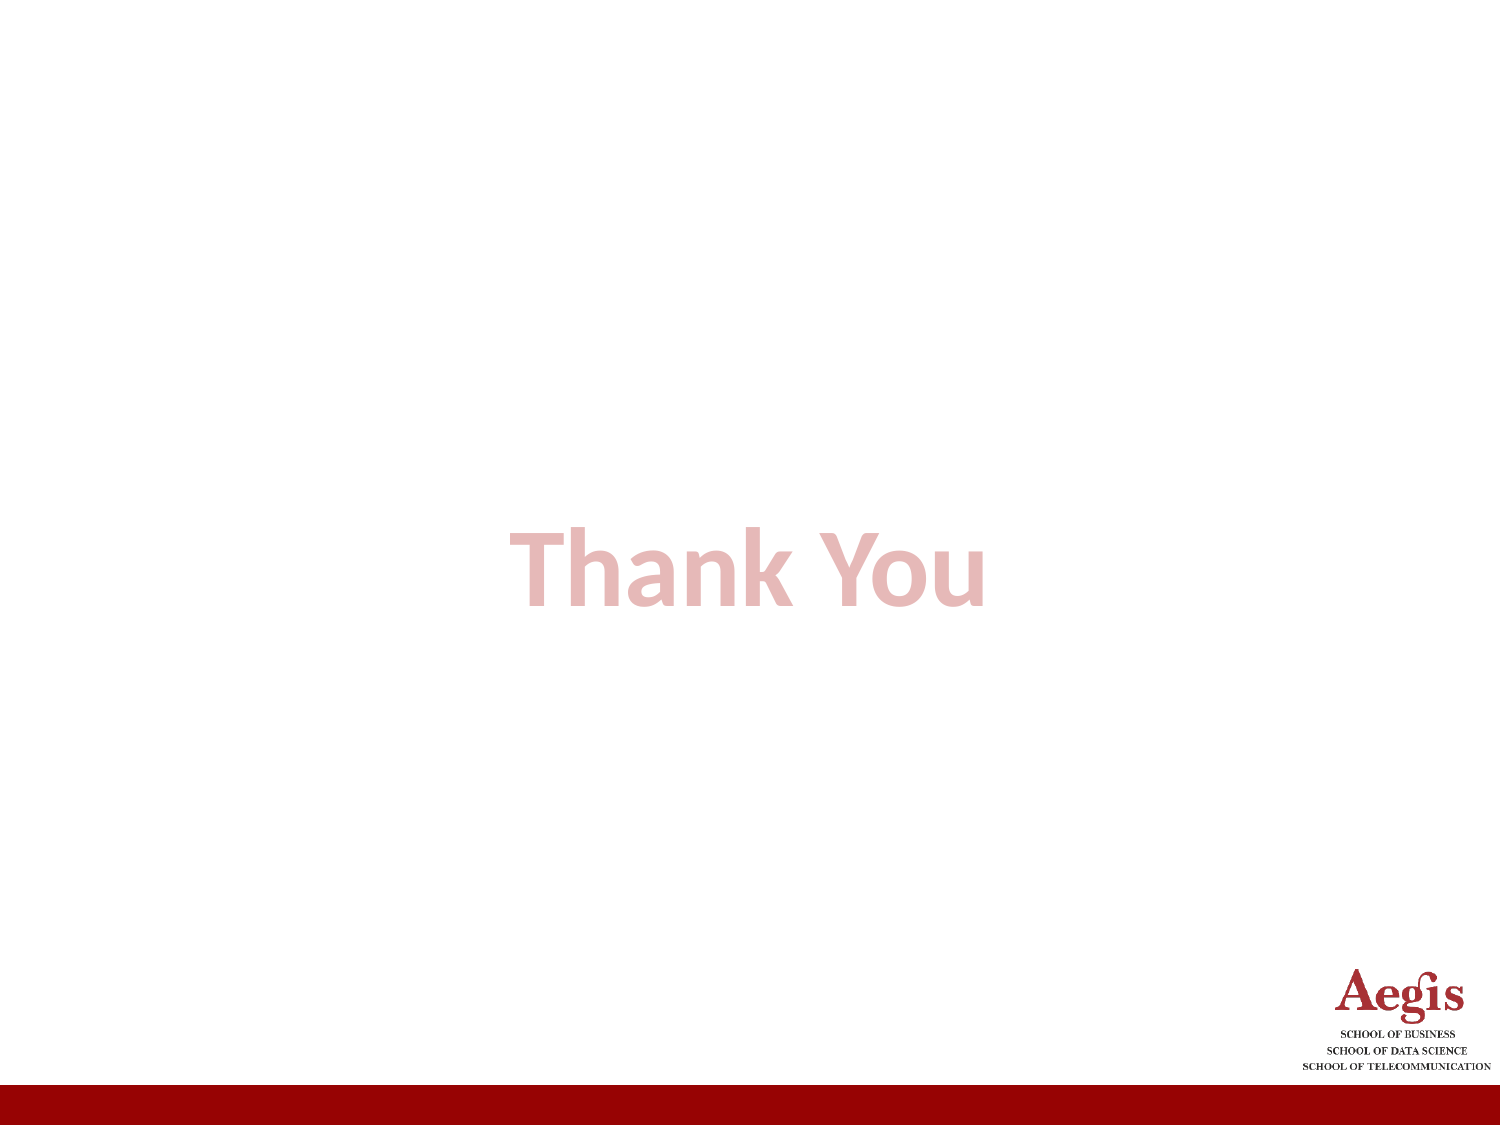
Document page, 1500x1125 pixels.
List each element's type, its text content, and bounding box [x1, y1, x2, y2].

picture [1303, 969, 1491, 1070]
text_box Thank You [494, 486, 1006, 637]
